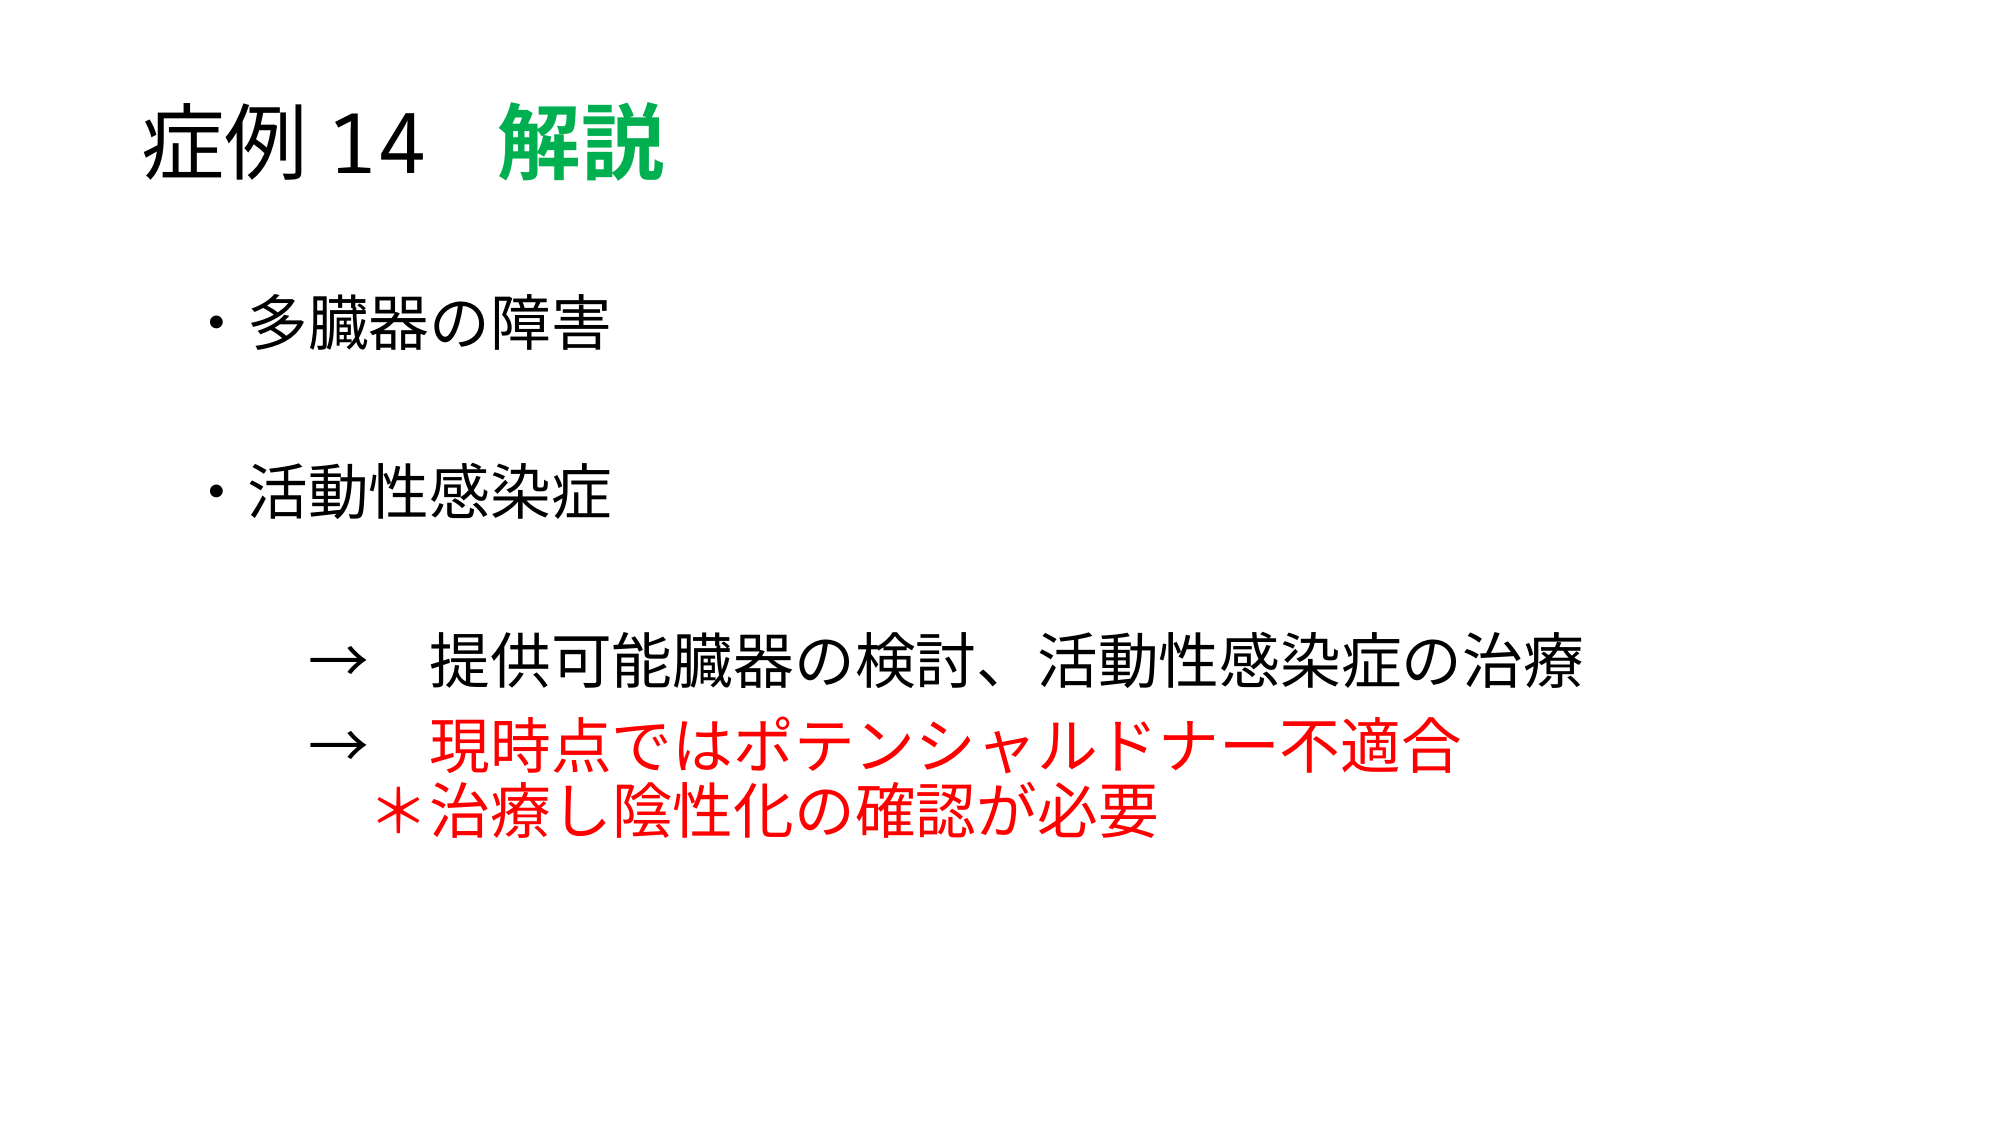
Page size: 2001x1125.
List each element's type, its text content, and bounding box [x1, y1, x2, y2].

title 症例14 解説 [126, 87, 1627, 199]
subtitle ・多臓器の障害 ・活動性感染症 → 提供可能臓器の検討、活動性感染症の治療 → 現時点ではポテンシャルドナー不適合 ＊治療し陰性化の確認が必要 [171, 285, 1788, 927]
